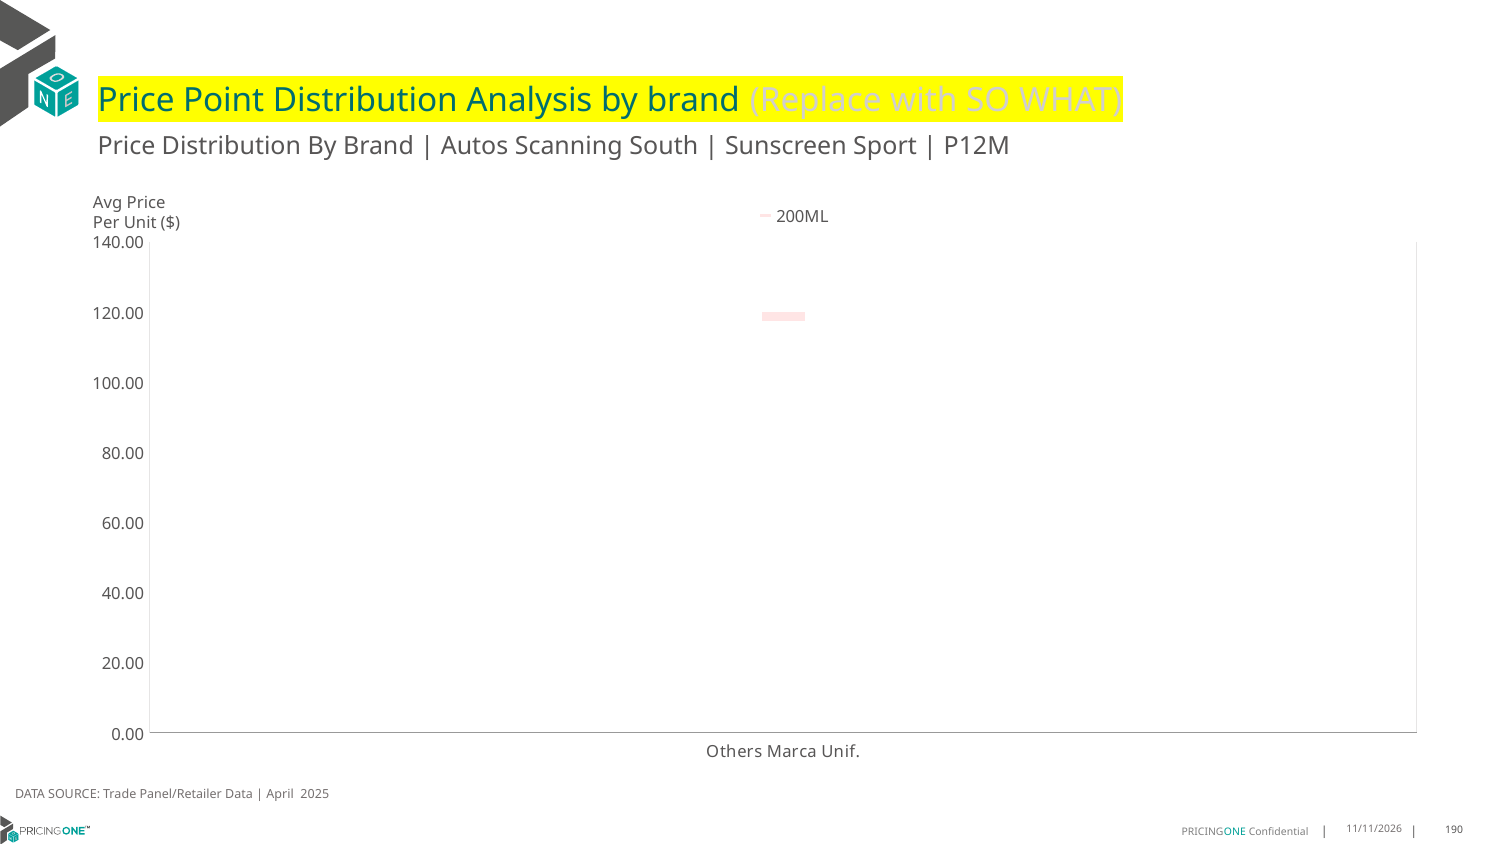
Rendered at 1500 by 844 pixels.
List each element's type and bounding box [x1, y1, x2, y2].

list [0, 776, 750, 814]
slide_number [1325, 815, 1479, 844]
list [82, 127, 1418, 186]
chart [88, 185, 1418, 776]
title [82, 0, 1418, 127]
